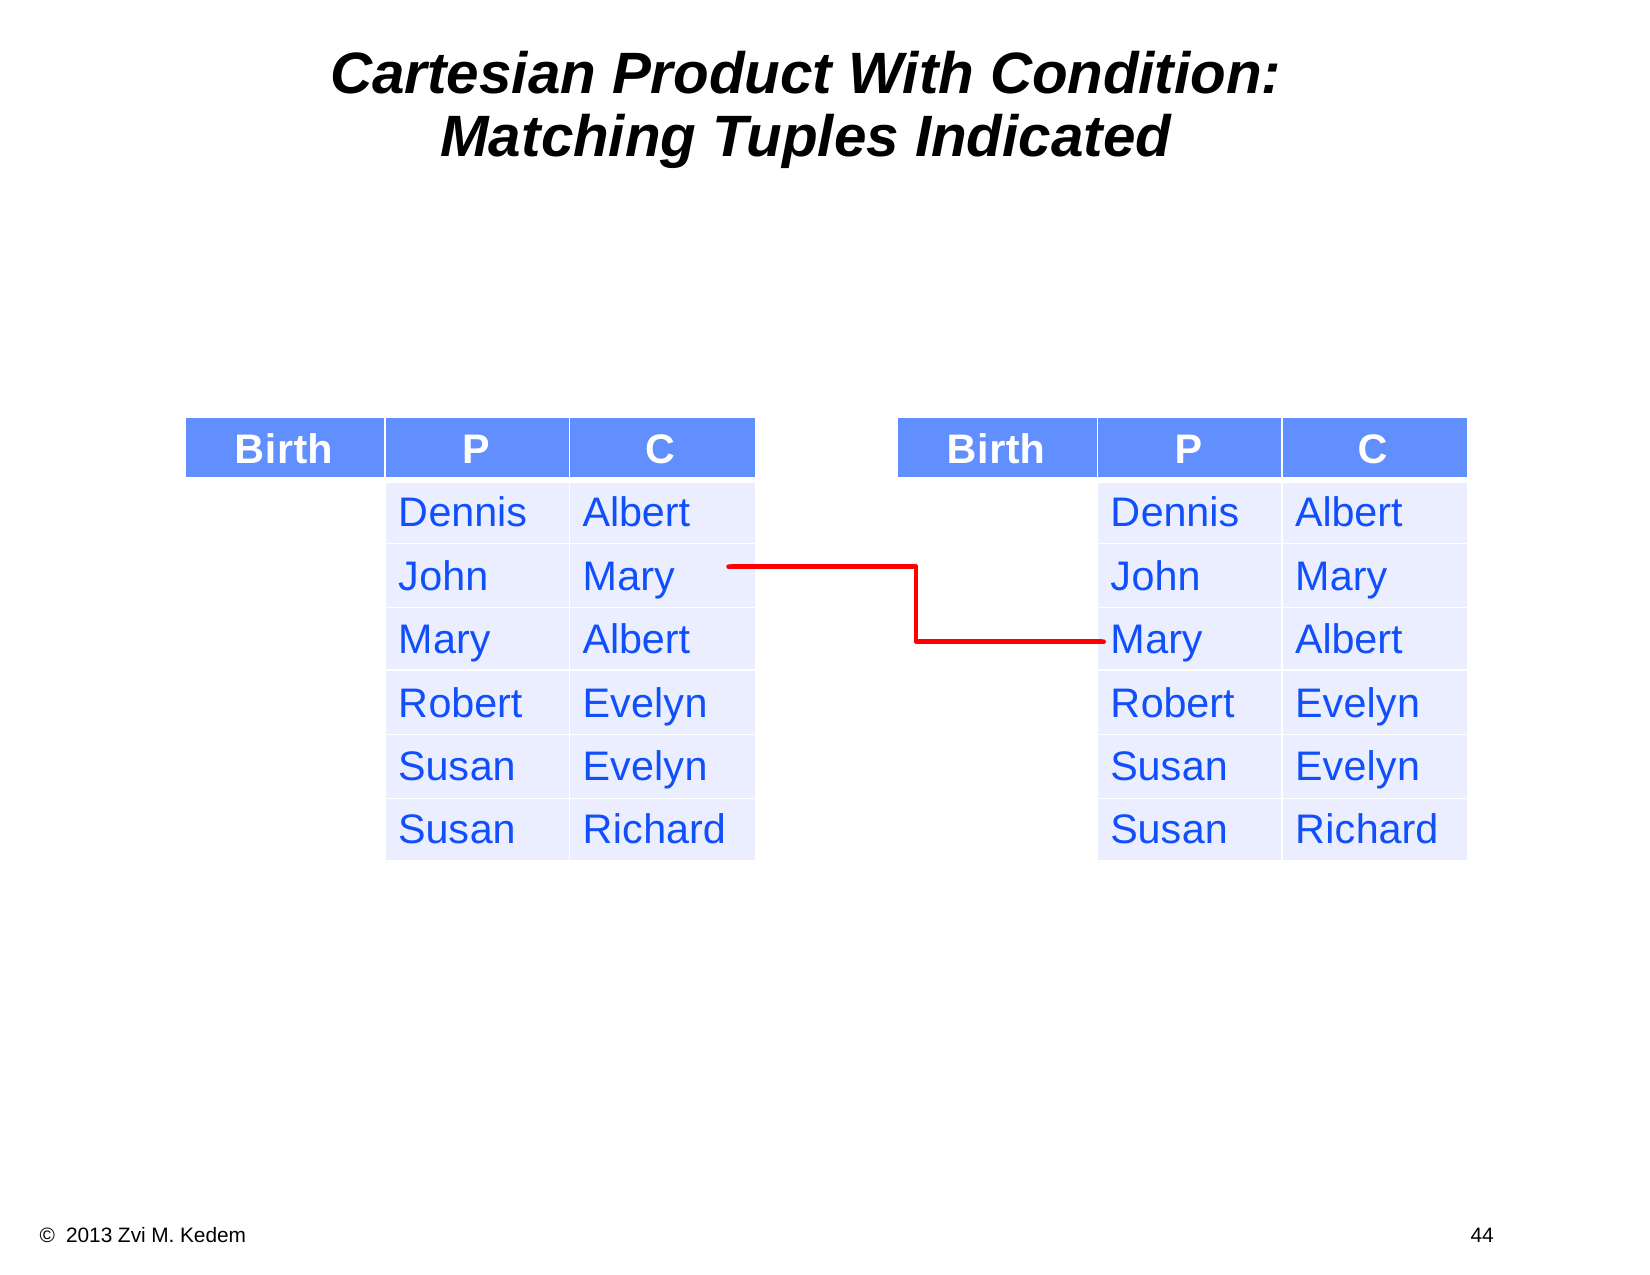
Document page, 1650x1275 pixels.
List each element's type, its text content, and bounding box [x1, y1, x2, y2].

title Cartesian Product With Condition: Matching Tuples Indicated [111, 36, 1501, 176]
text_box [163, 395, 1487, 880]
